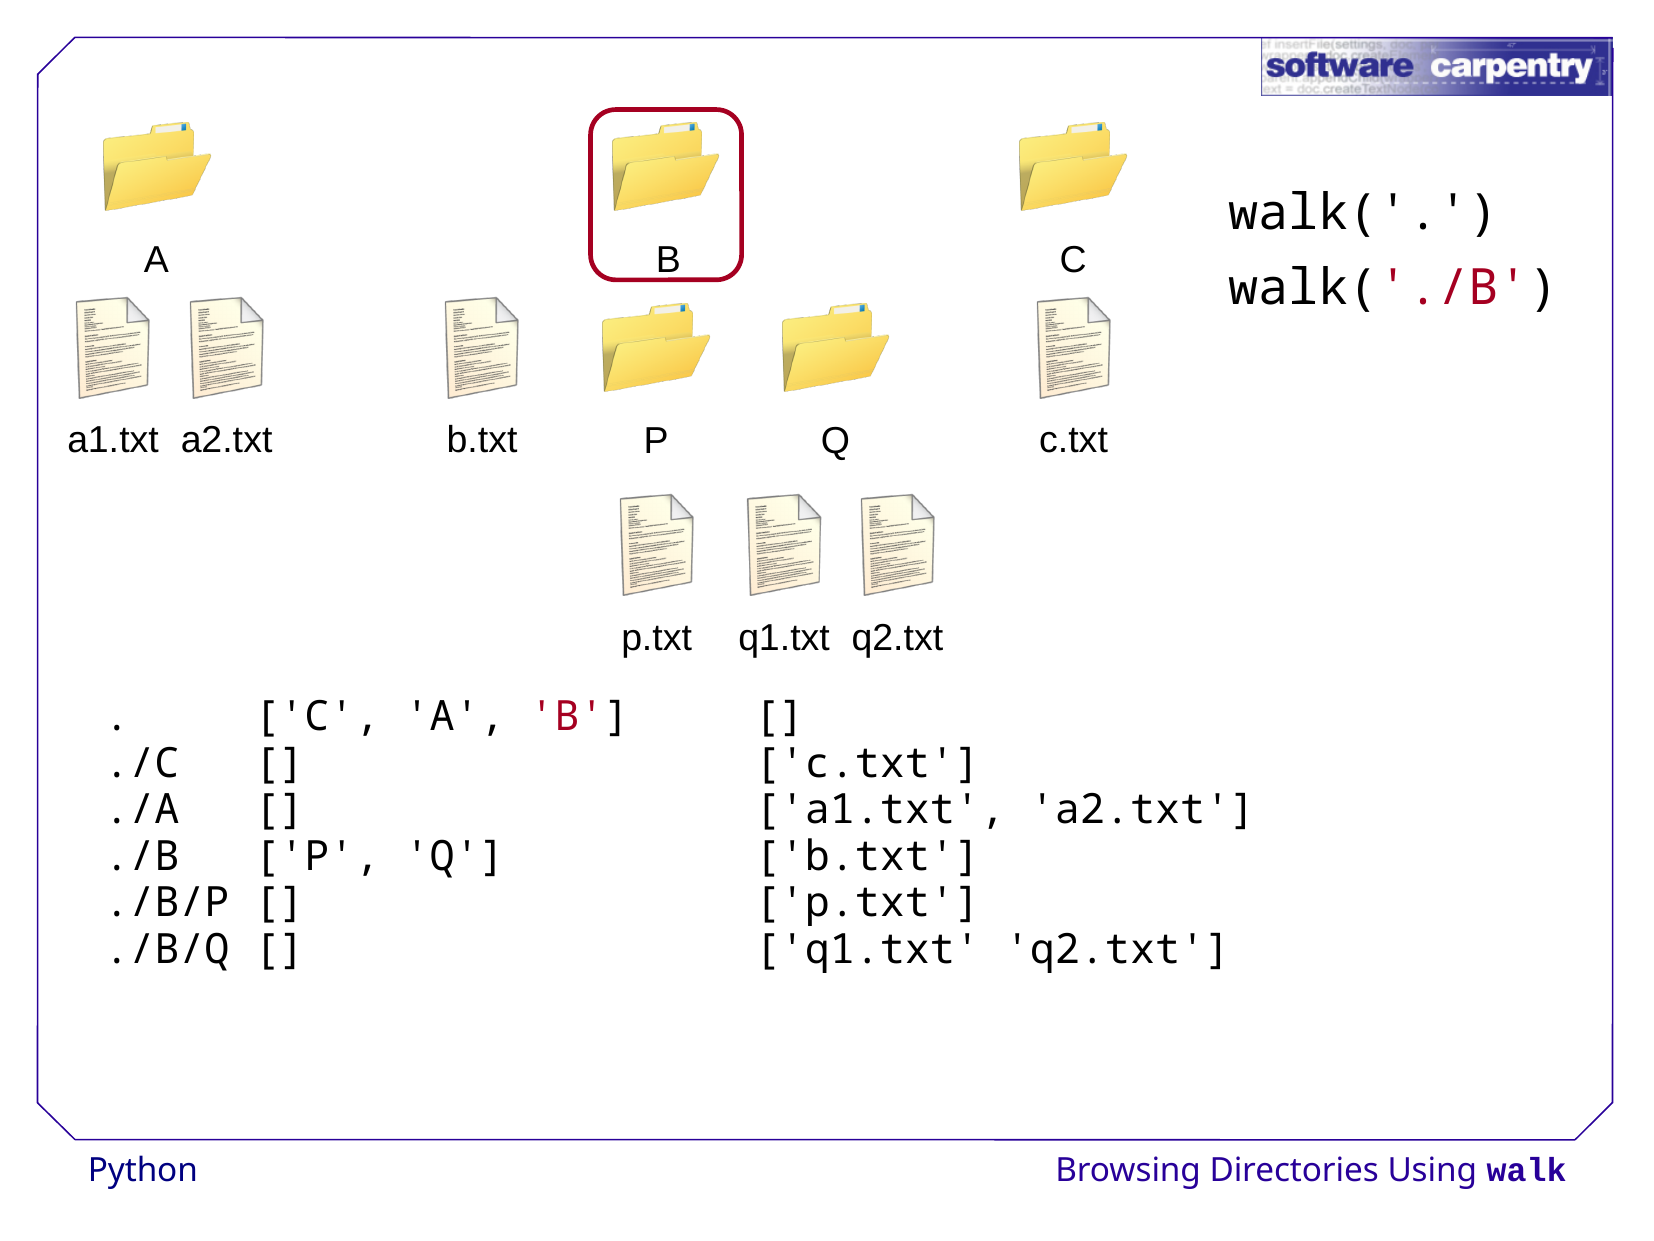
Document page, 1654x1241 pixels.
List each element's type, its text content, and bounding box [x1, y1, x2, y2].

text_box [847, 487, 960, 668]
text_box . ['C', 'A', 'B'] [] ./C [] ['c.txt'] ./A [] ['a1.txt', 'a2.txt'] ./B ['P', 'Q'] ['b.txt'] ./B/P [] ['p.txt'] ./B/Q [] ['q1.txt' 'q2.txt'] [89, 686, 1512, 1150]
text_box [1016, 297, 1131, 470]
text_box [1015, 108, 1131, 290]
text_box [722, 487, 846, 668]
text_box [726, 111, 742, 277]
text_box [51, 289, 175, 470]
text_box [607, 108, 724, 290]
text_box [98, 108, 215, 288]
text_box walk('.') walk('./B') [1214, 157, 1517, 252]
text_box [425, 289, 539, 470]
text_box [176, 289, 289, 470]
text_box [598, 289, 714, 470]
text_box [777, 288, 894, 471]
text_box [599, 487, 714, 668]
picture [1261, 39, 1613, 96]
text_box [590, 112, 603, 276]
